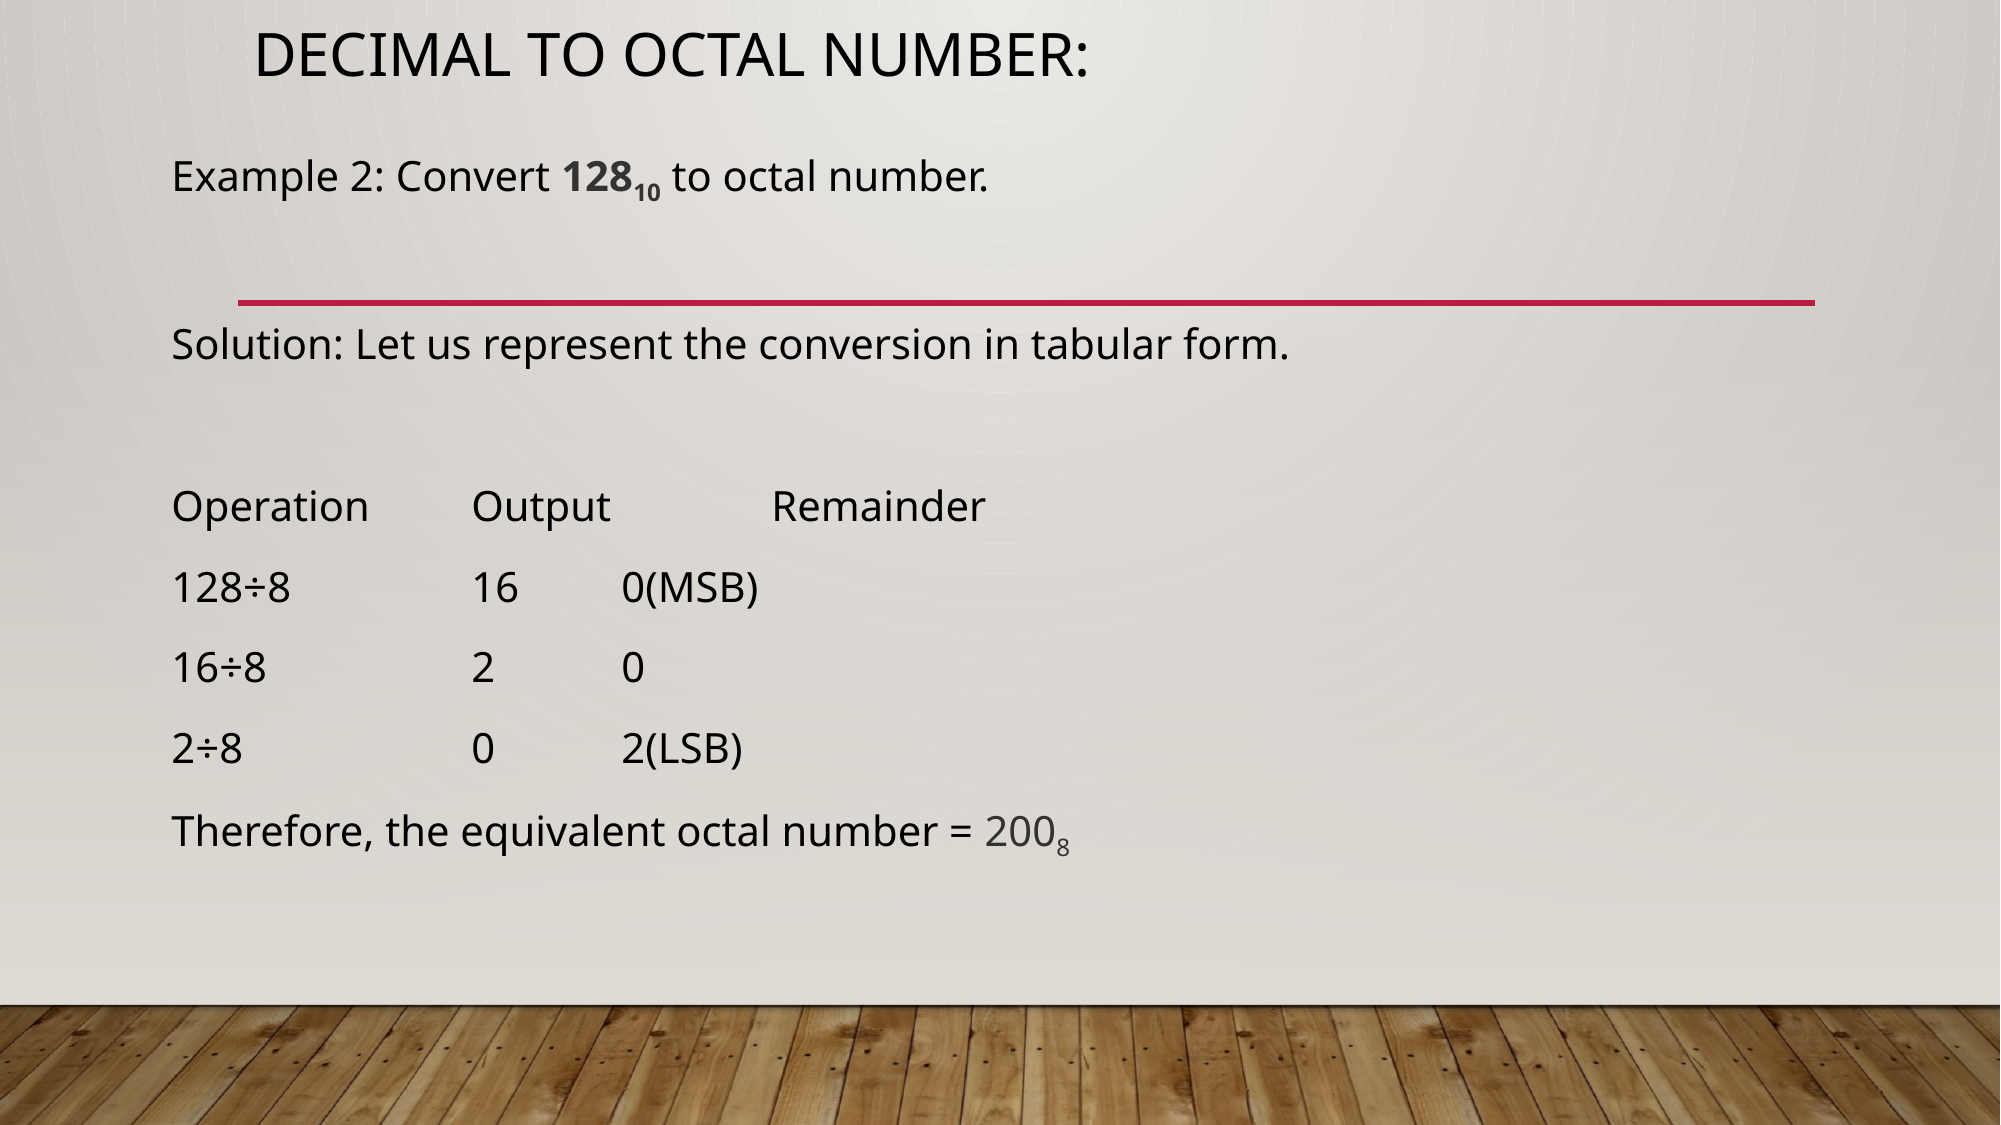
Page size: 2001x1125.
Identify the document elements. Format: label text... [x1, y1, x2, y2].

picture [0, 1005, 2000, 1125]
title Decimal to Octal Number: [238, 17, 1814, 98]
list Example 2: Convert 12810 to octal number. Solution: Let us represent the conversion in tabular form. Operation Output Remainder 128÷8 16 0(MSB) 16÷8 2 0 2÷8 0 2(LSB) Therefore, the equivalent octal number = 2008 [156, 130, 1814, 897]
